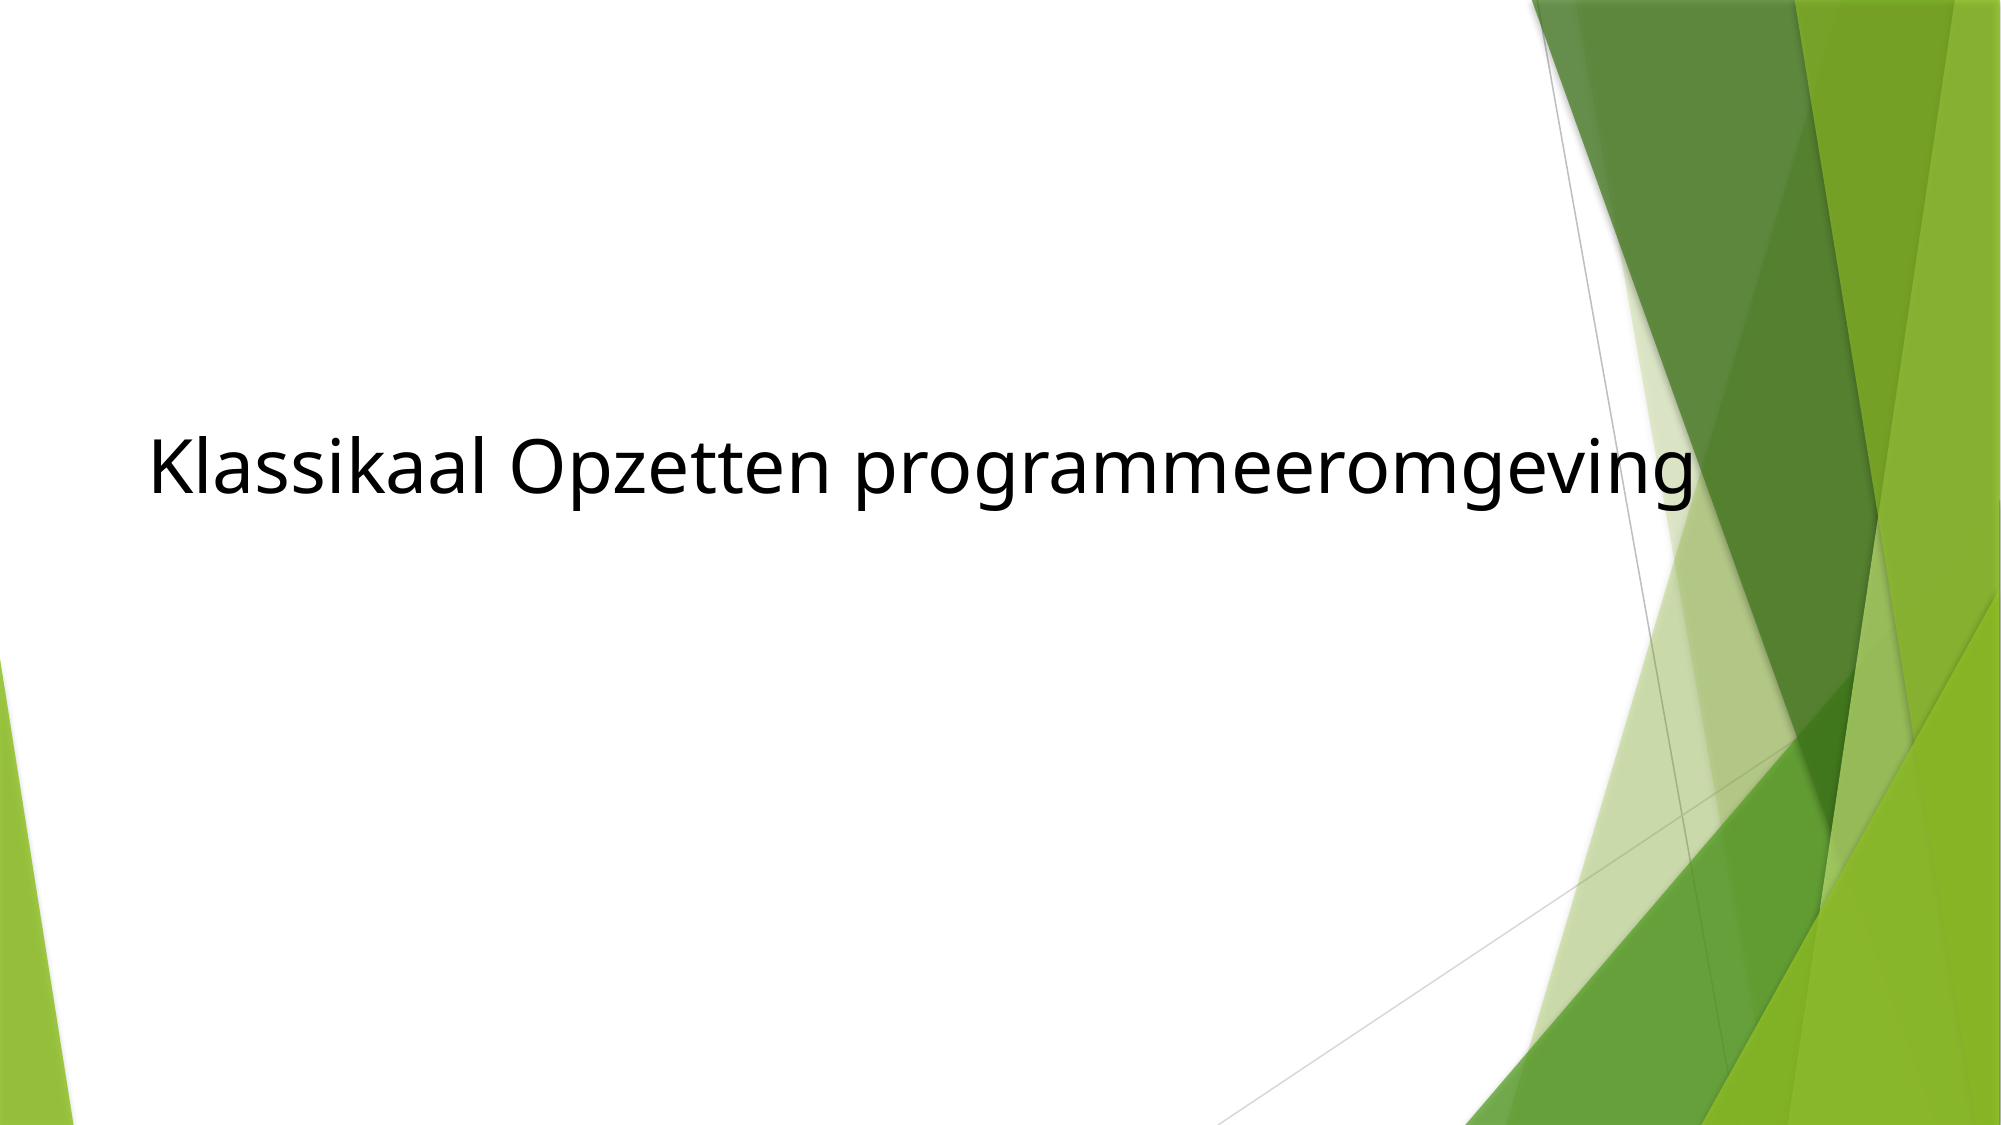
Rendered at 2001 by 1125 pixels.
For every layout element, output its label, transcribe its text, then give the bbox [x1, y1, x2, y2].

text_box Klassikaal Opzetten programmeeromgeving [89, 411, 1757, 538]
